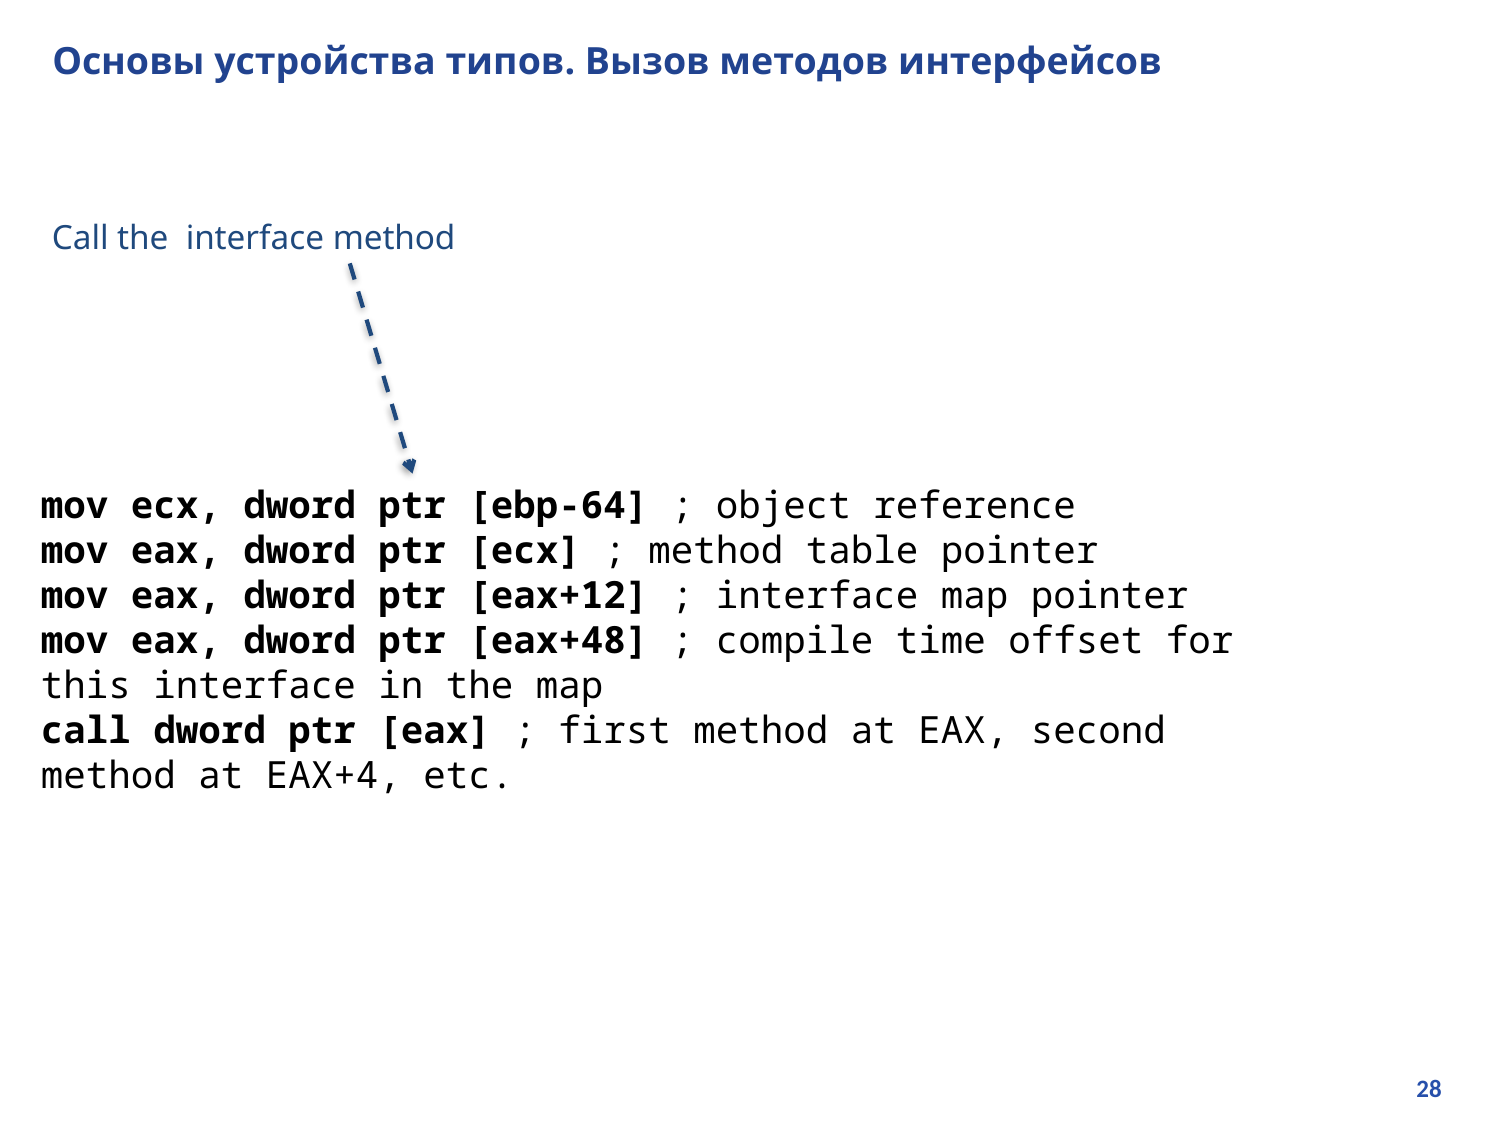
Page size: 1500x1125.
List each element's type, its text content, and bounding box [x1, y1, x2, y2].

text_box mov ecx, dword ptr [ebp-64] ; object reference mov eax, dword ptr [ecx] ; method table pointer mov eax, dword ptr [eax+12] ; interface map pointer mov eax, dword ptr [eax+48] ; compile time offset for this interface in the map call dword ptr [eax] ; first method at EAX, second method at EAX+4, etc. [26, 473, 1264, 804]
title Основы устройства типов. Вызов методов интерфейсов [36, 29, 1455, 88]
text_box Call the interface method [37, 208, 663, 264]
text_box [349, 264, 413, 474]
